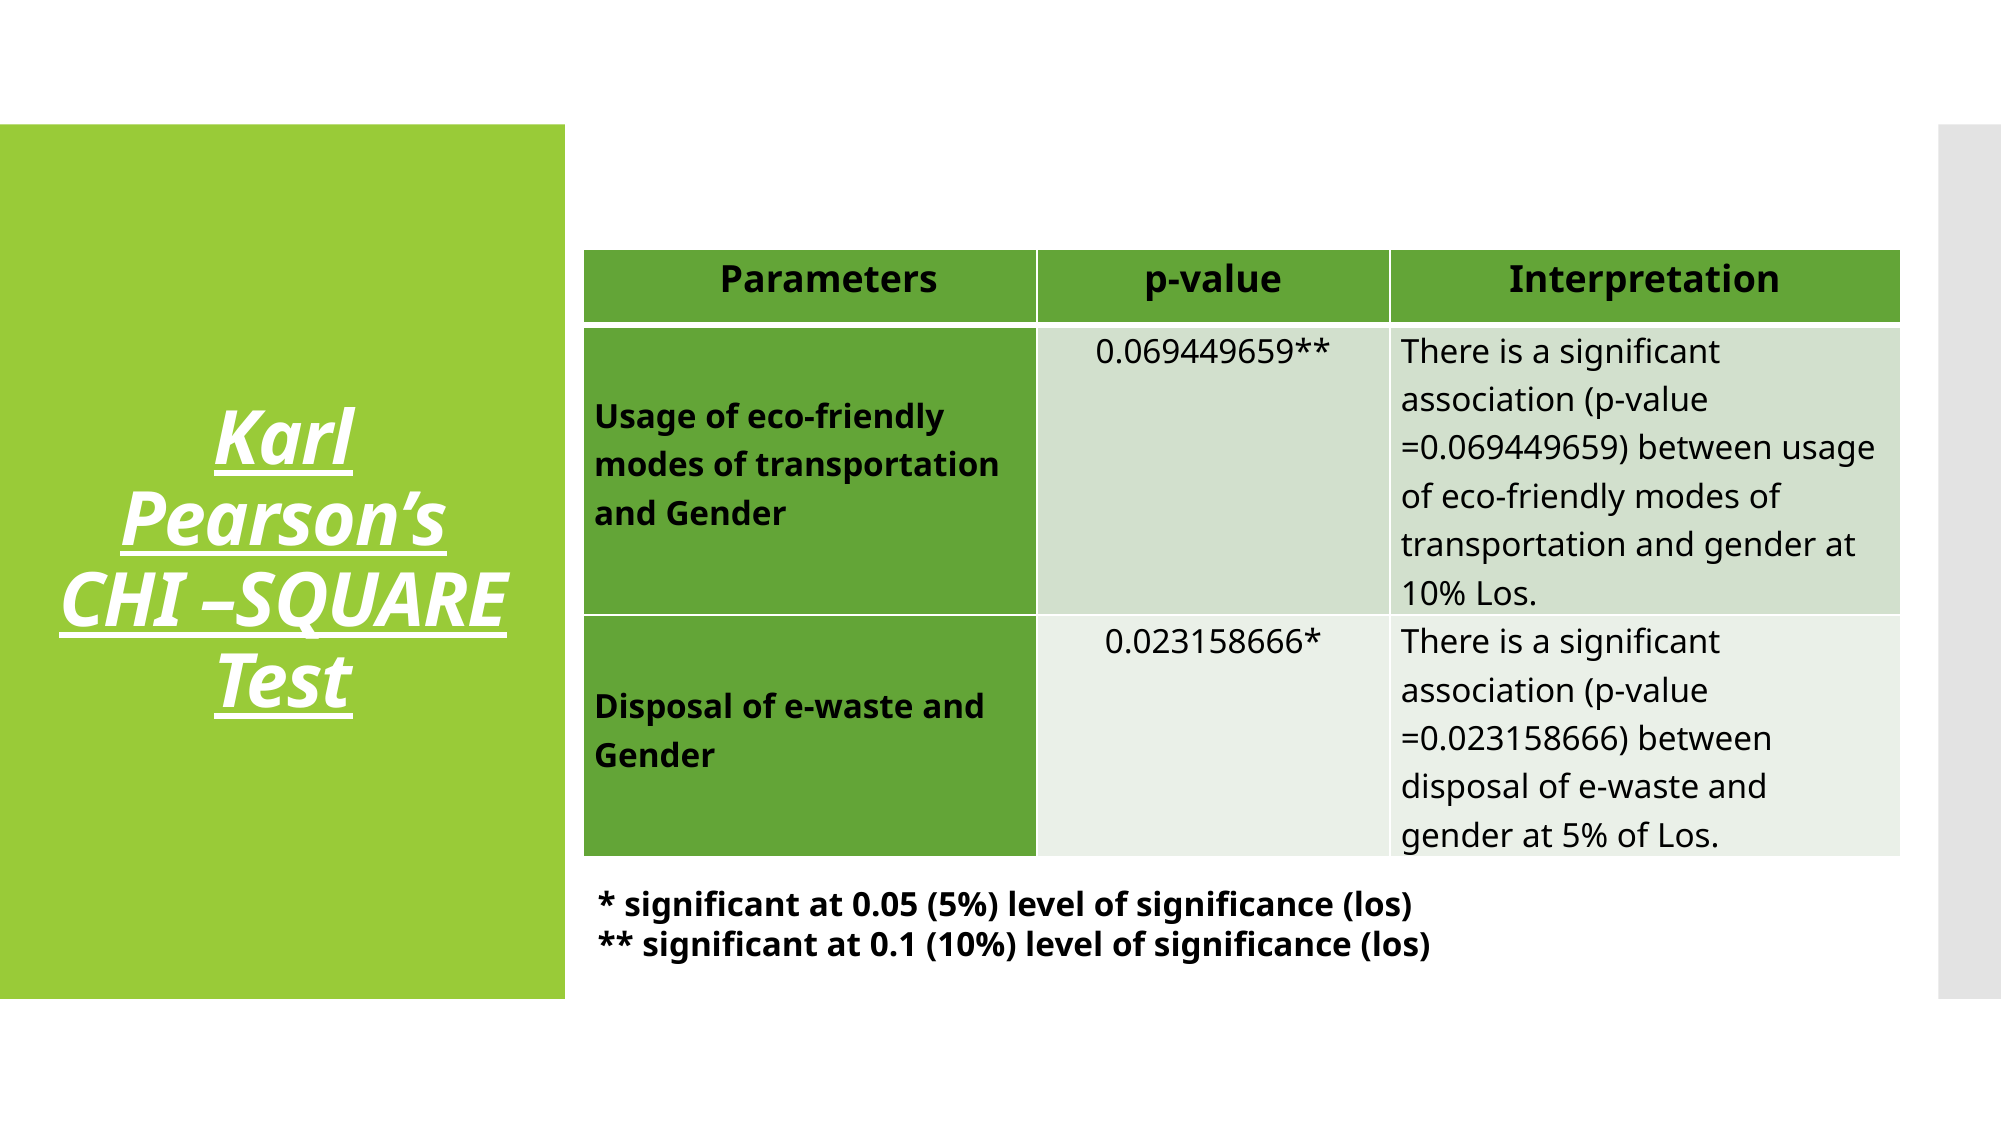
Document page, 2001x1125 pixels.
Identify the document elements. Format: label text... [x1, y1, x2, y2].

table_cell Disposal of e-waste and Gender [584, 616, 1036, 856]
table_cell 0.069449659** [1038, 328, 1389, 614]
table_cell There is a significant association (p-value =0.069449659) between usage of eco-friendly modes of transportation and gender at 10% Los. [1391, 328, 1900, 614]
table_cell There is a significant association (p-value =0.023158666) between disposal of e-waste and gender at 5% of Los. [1391, 616, 1900, 856]
text_box * significant at 0.05 (5%) level of significance (los) ** significant at 0.1 (10%) level of significance (los) [582, 875, 1455, 971]
table_header Interpretation [1391, 250, 1900, 322]
table_cell Usage of eco-friendly modes of transportation and Gender [584, 328, 1036, 614]
table_header Parameters [584, 250, 1036, 322]
title Karl Pearson’s CHI –SQUARE Test [41, 184, 525, 940]
table_header p-value [1038, 250, 1389, 322]
table_cell 0.023158666* [1038, 616, 1389, 856]
